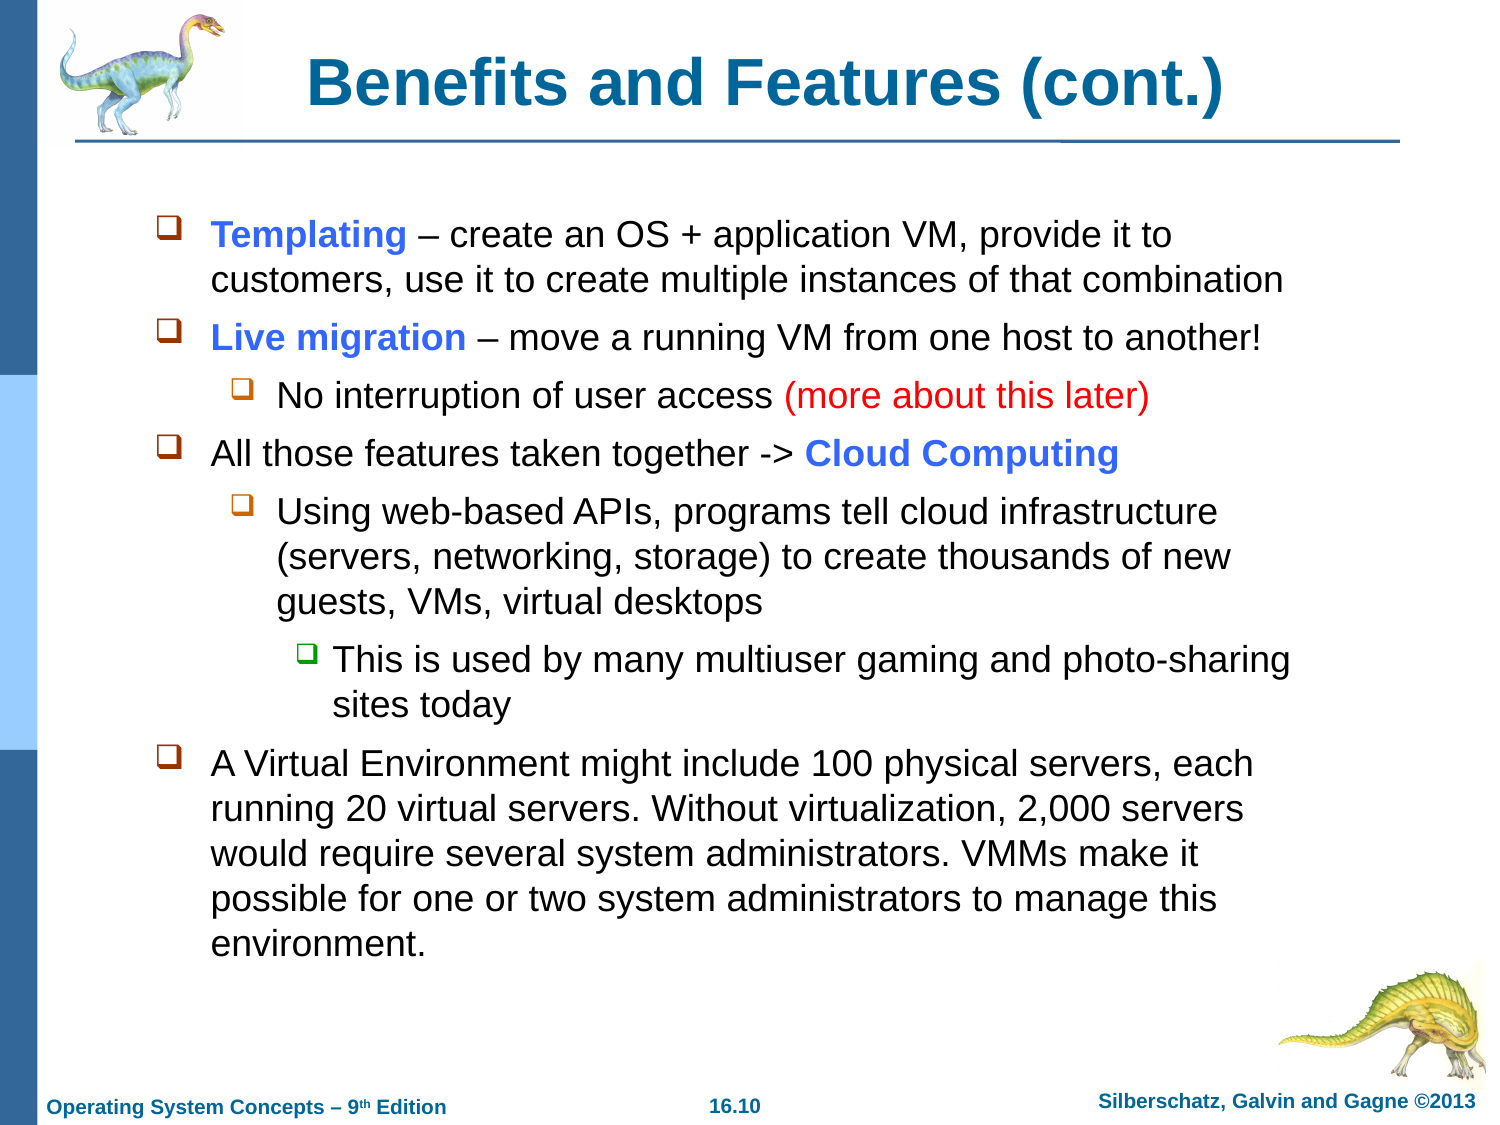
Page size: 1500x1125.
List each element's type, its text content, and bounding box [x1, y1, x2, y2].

title Benefits and Features (cont.) [91, 31, 1442, 127]
picture [46, 0, 243, 149]
list Templating – create an OS + application VM, provide it to customers, use it to create multiple instances of that combination Live migration – move a running VM from one host to another! No interruption of user access (more about this later) All those features taken together -> Cloud Computing Using web-based APIs, programs tell cloud infrastructure (servers, networking, storage) to create thousands of new guests, VMs, virtual desktops This is used by many multiuser gaming and photo-sharing sites today A Virtual Environment might include 100 physical servers, each running 20 virtual servers. Without virtualization, 2,000 servers would require several system administrators. VMMs make it possible for one or two system administrators to manage this environment. [139, 202, 1309, 946]
picture [1275, 959, 1486, 1090]
